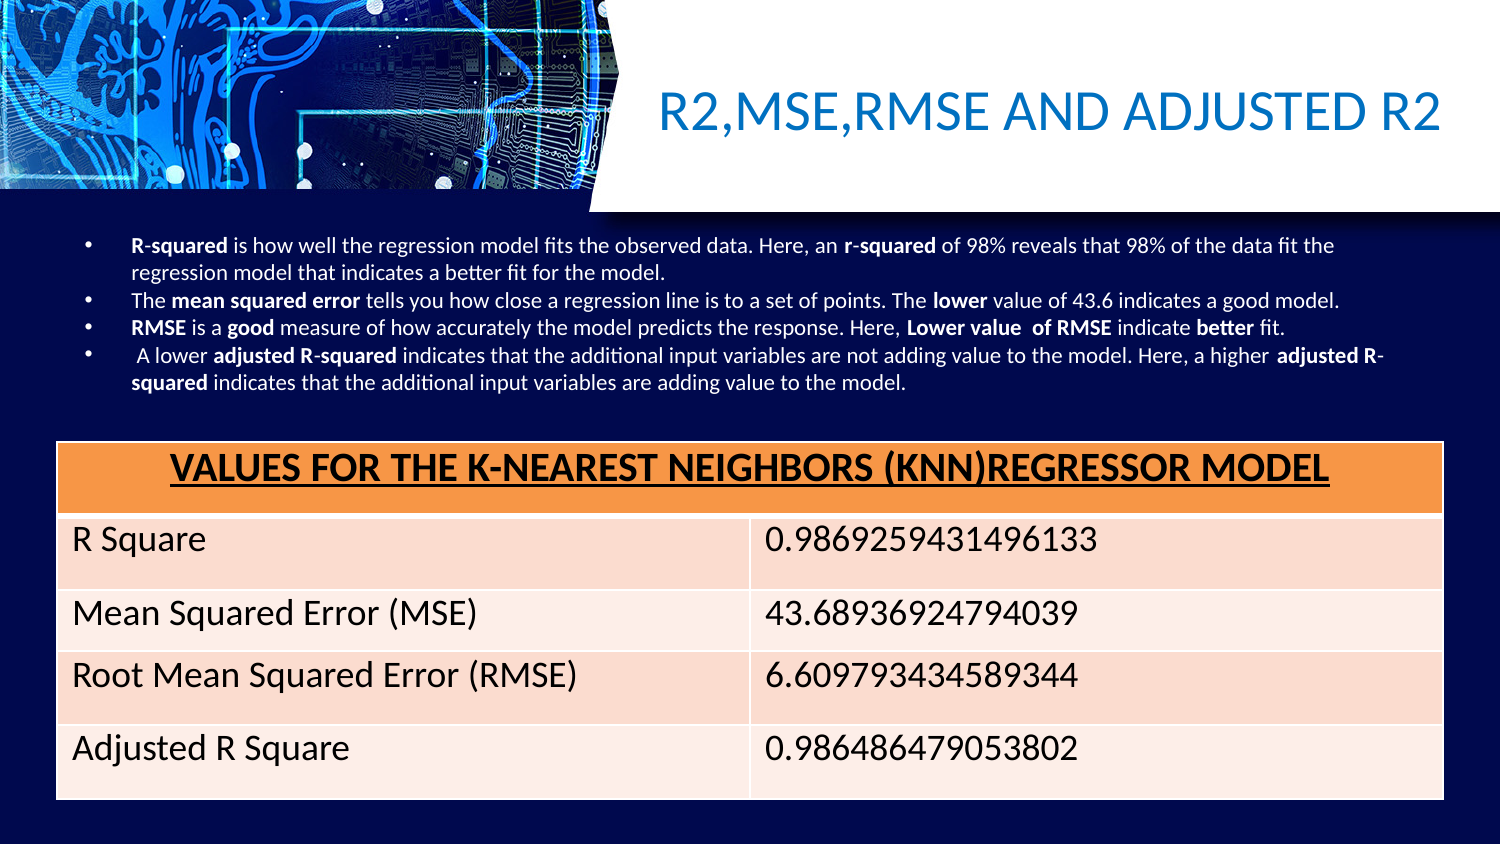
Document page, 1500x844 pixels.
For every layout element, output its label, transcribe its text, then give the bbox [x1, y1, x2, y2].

table_header VALUES FOR THE K-NEAREST NEIGHBORS (KNN)REGRESSOR MODEL [58, 443, 1442, 513]
table_cell 0.986486479053802 [751, 726, 1442, 798]
table_cell Mean Squared Error (MSE) [58, 591, 749, 650]
table_cell Adjusted R Square [58, 726, 749, 798]
table_cell 43.68936924794039 [751, 591, 1442, 650]
table_cell Root Mean Squared Error (RMSE) [58, 652, 749, 724]
table_cell 0.9869259431496133 [751, 519, 1442, 589]
picture [0, 0, 1500, 844]
text_box R-squared is how well the regression model fits the observed data. Here, an r-squared of 98% reveals that 98% of the data fit the regression model that indicates a better fit for the model. The mean squared error tells you how close a regression line is to a set of points. The lower value of 43.6 indicates a good model. RMSE is a good measure of how accurately the model predicts the response. Here, Lower value of RMSE indicate better fit. A lower adjusted R-squared indicates that the additional input variables are not adding value to the model. Here, a higher adjusted R-squared indicates that the additional input variables are adding value to the model. [69, 223, 1403, 403]
table_cell R Square [58, 519, 749, 589]
table_cell 6.609793434589344 [751, 652, 1442, 724]
title R2,MSE,RMSE AND ADJUSTED R2 [608, 44, 1471, 171]
